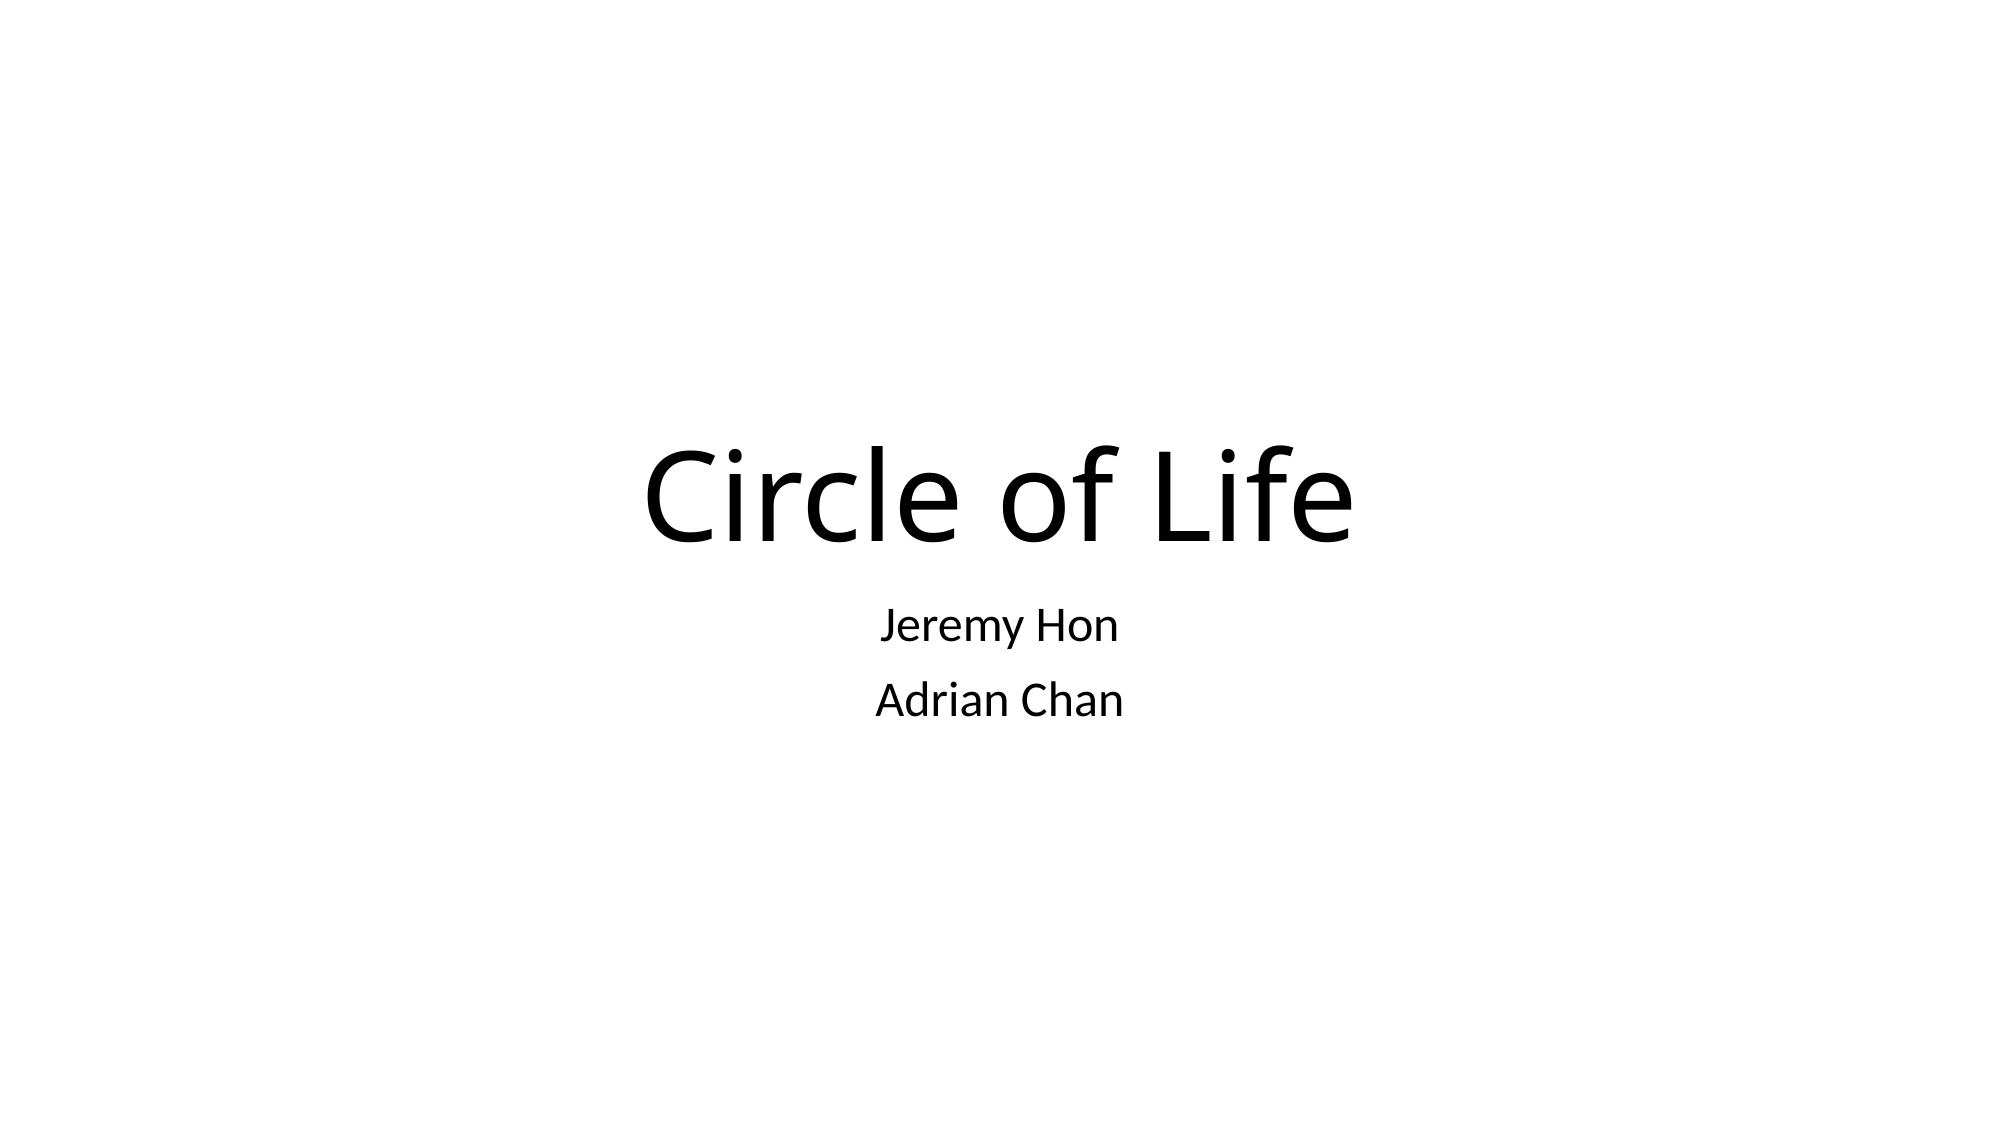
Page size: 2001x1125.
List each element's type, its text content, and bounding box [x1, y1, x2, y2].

title Circle of Life [249, 184, 1750, 576]
subtitle Jeremy Hon Adrian Chan [249, 590, 1750, 863]
